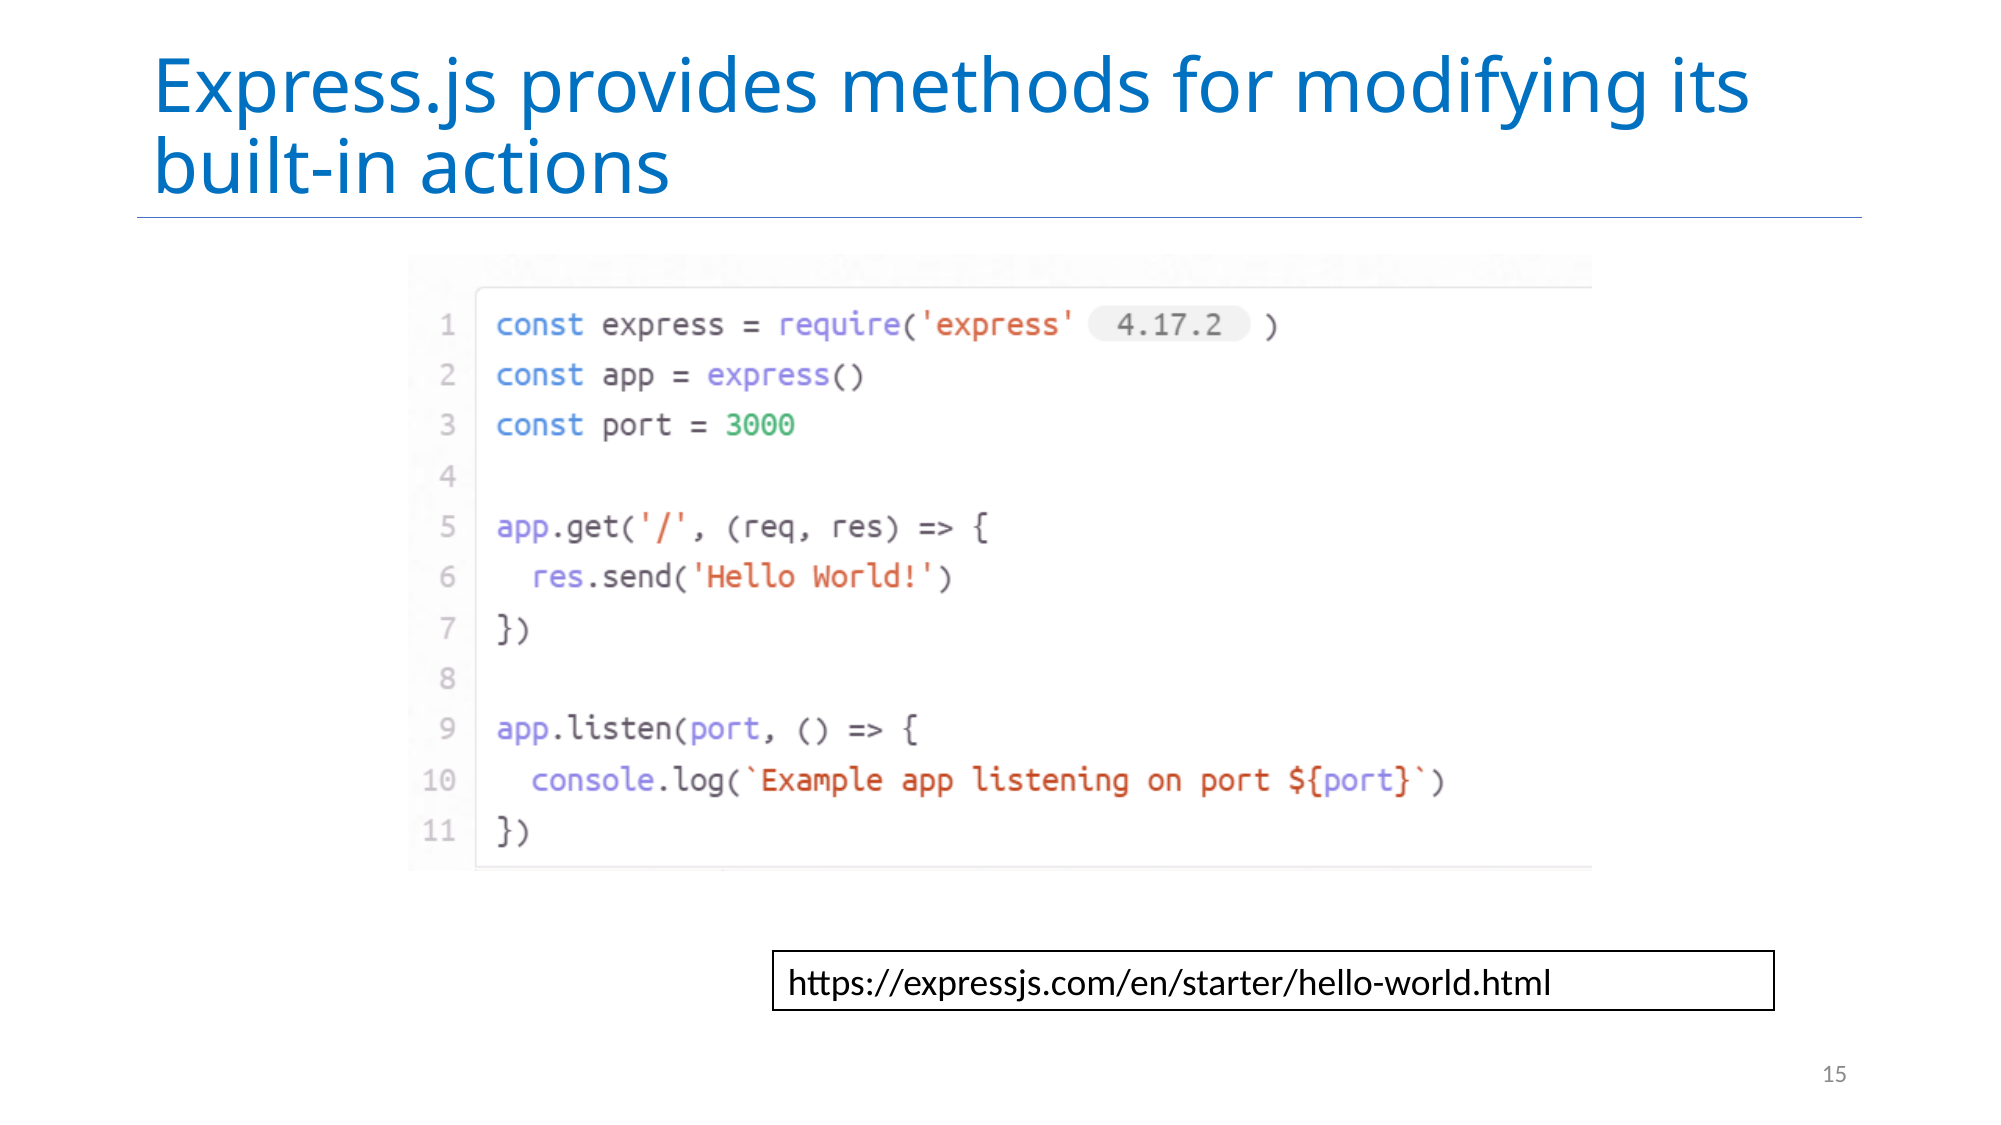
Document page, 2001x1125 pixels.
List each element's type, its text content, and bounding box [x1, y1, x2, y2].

slide_number 15 [1412, 1042, 1863, 1103]
title Express.js provides methods for modifying its built-in actions [137, 0, 1863, 218]
text_box https://expressjs.com/en/starter/hello-world.html [772, 950, 1775, 1011]
picture [408, 254, 1592, 871]
